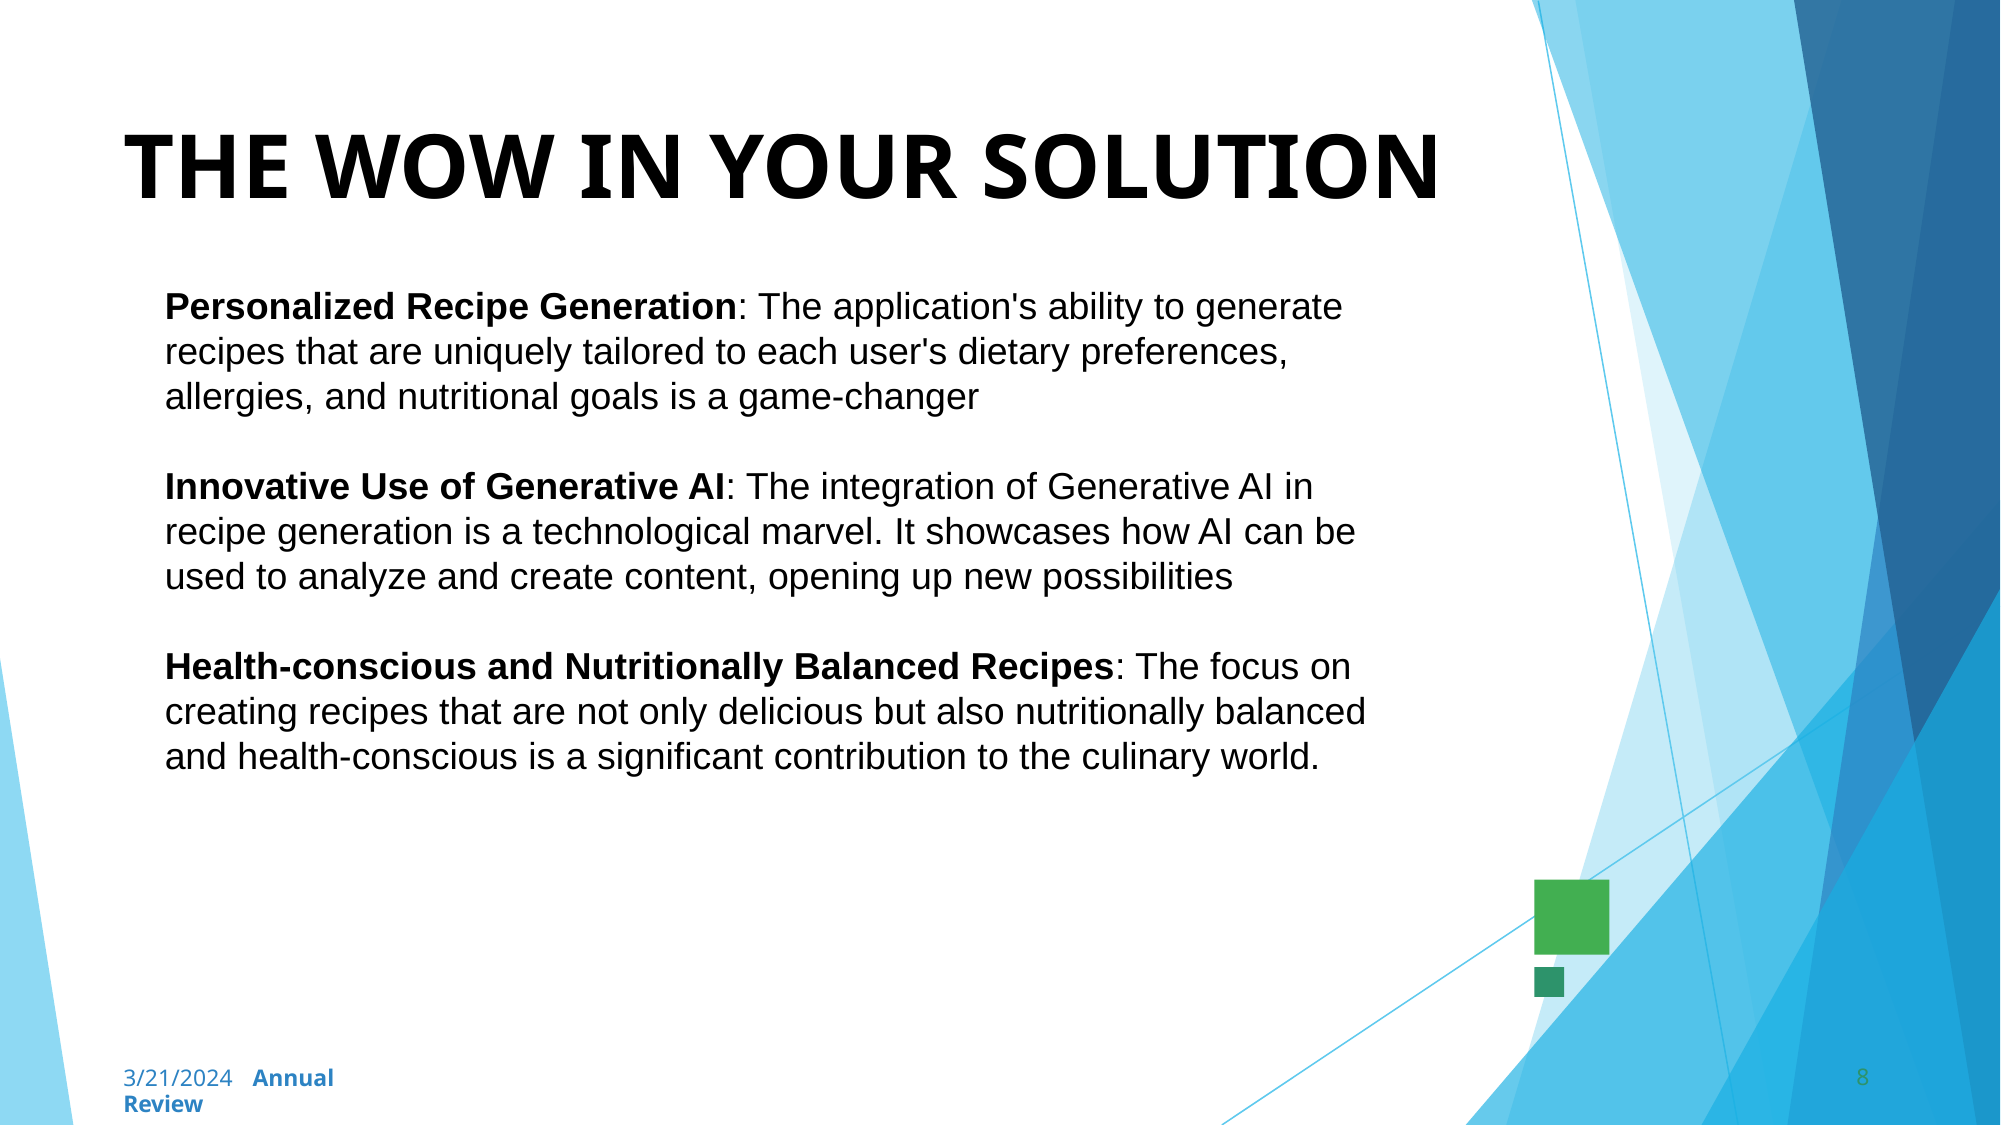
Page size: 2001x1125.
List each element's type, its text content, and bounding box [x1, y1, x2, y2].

text_box [1534, 967, 1565, 997]
text_box [1534, 879, 1610, 955]
slide_number 8 [1849, 1061, 1890, 1125]
title THE WOW IN YOUR SOLUTION [91, 63, 1694, 298]
text_box Personalized Recipe Generation: The application's ability to generate recipes that are uniquely tailored to each user's dietary preferences, allergies, and nutritional goals is a game-changer Innovative Use of Generative AI: The integration of Generative AI in recipe generation is a technological marvel. It showcases how AI can be used to analyze and create content, opening up new possibilities Health-conscious and Nutritionally Balanced Recipes: The focus on creating recipes that are not only delicious but also nutritionally balanced and health-conscious is a significant contribution to the culinary world. [149, 274, 1425, 830]
text_box 3/21/2024 Annual Review [123, 1063, 415, 1118]
